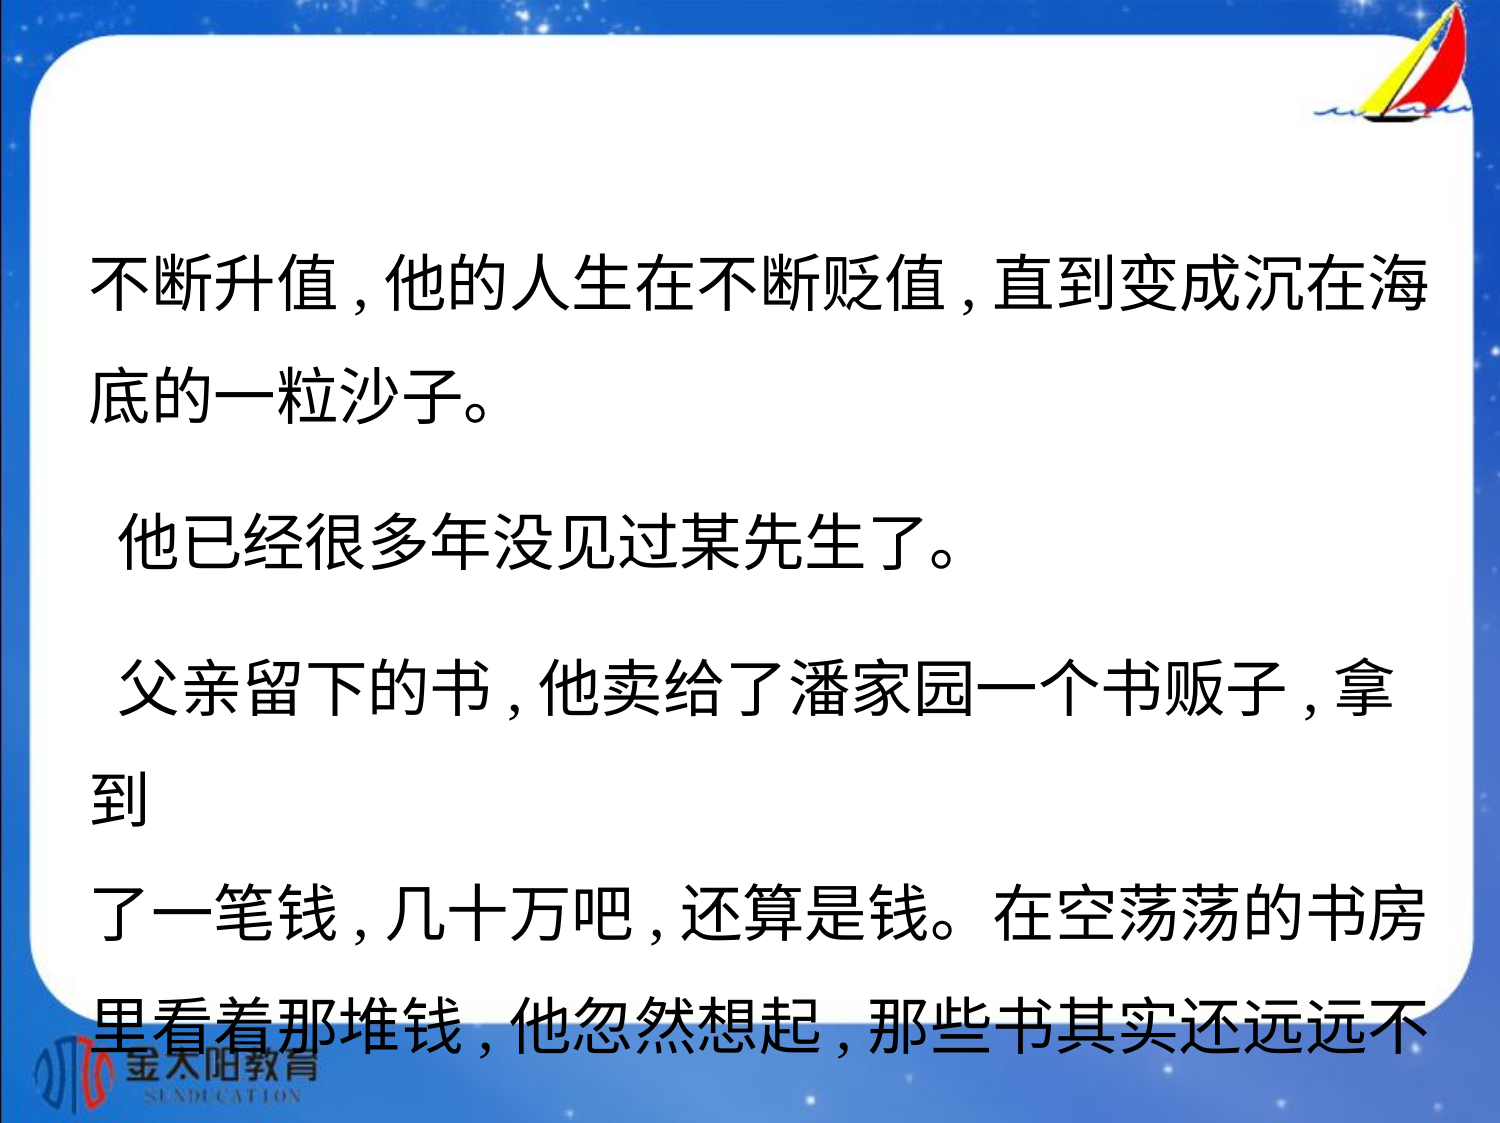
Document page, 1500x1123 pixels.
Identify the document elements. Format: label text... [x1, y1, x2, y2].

text_box 不断升值,他的人生在不断贬值,直到变成沉在海 底的一粒沙子。 [88, 206, 1453, 433]
picture [0, 0, 1500, 1123]
text_box 父亲留下的书,他卖给了潘家园一个书贩子,拿到 了一笔钱,几十万吧,还算是钱。在空荡荡的书房 里看着那堆钱,他忽然想起,那些书其实还远远不 [88, 611, 1453, 1062]
text_box 他已经很多年没见过某先生了。 [88, 465, 1453, 579]
